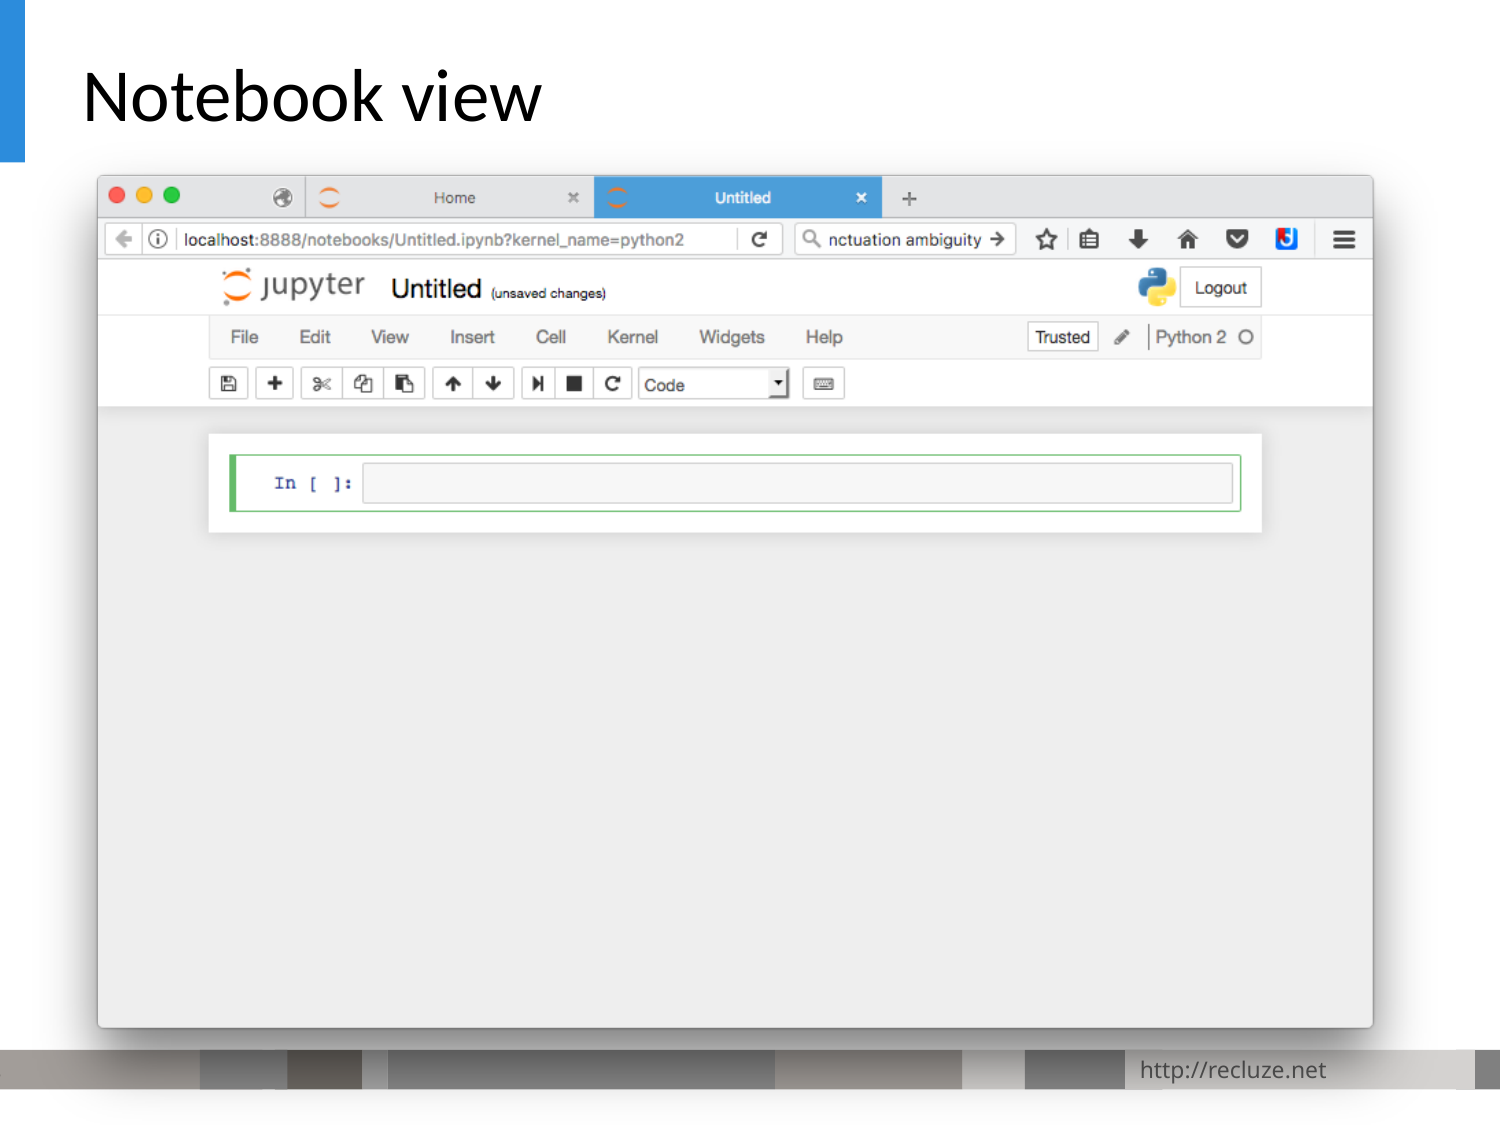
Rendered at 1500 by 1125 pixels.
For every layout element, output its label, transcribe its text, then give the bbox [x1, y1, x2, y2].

title Notebook view [75, 32, 1463, 150]
picture [21, 132, 1451, 1125]
